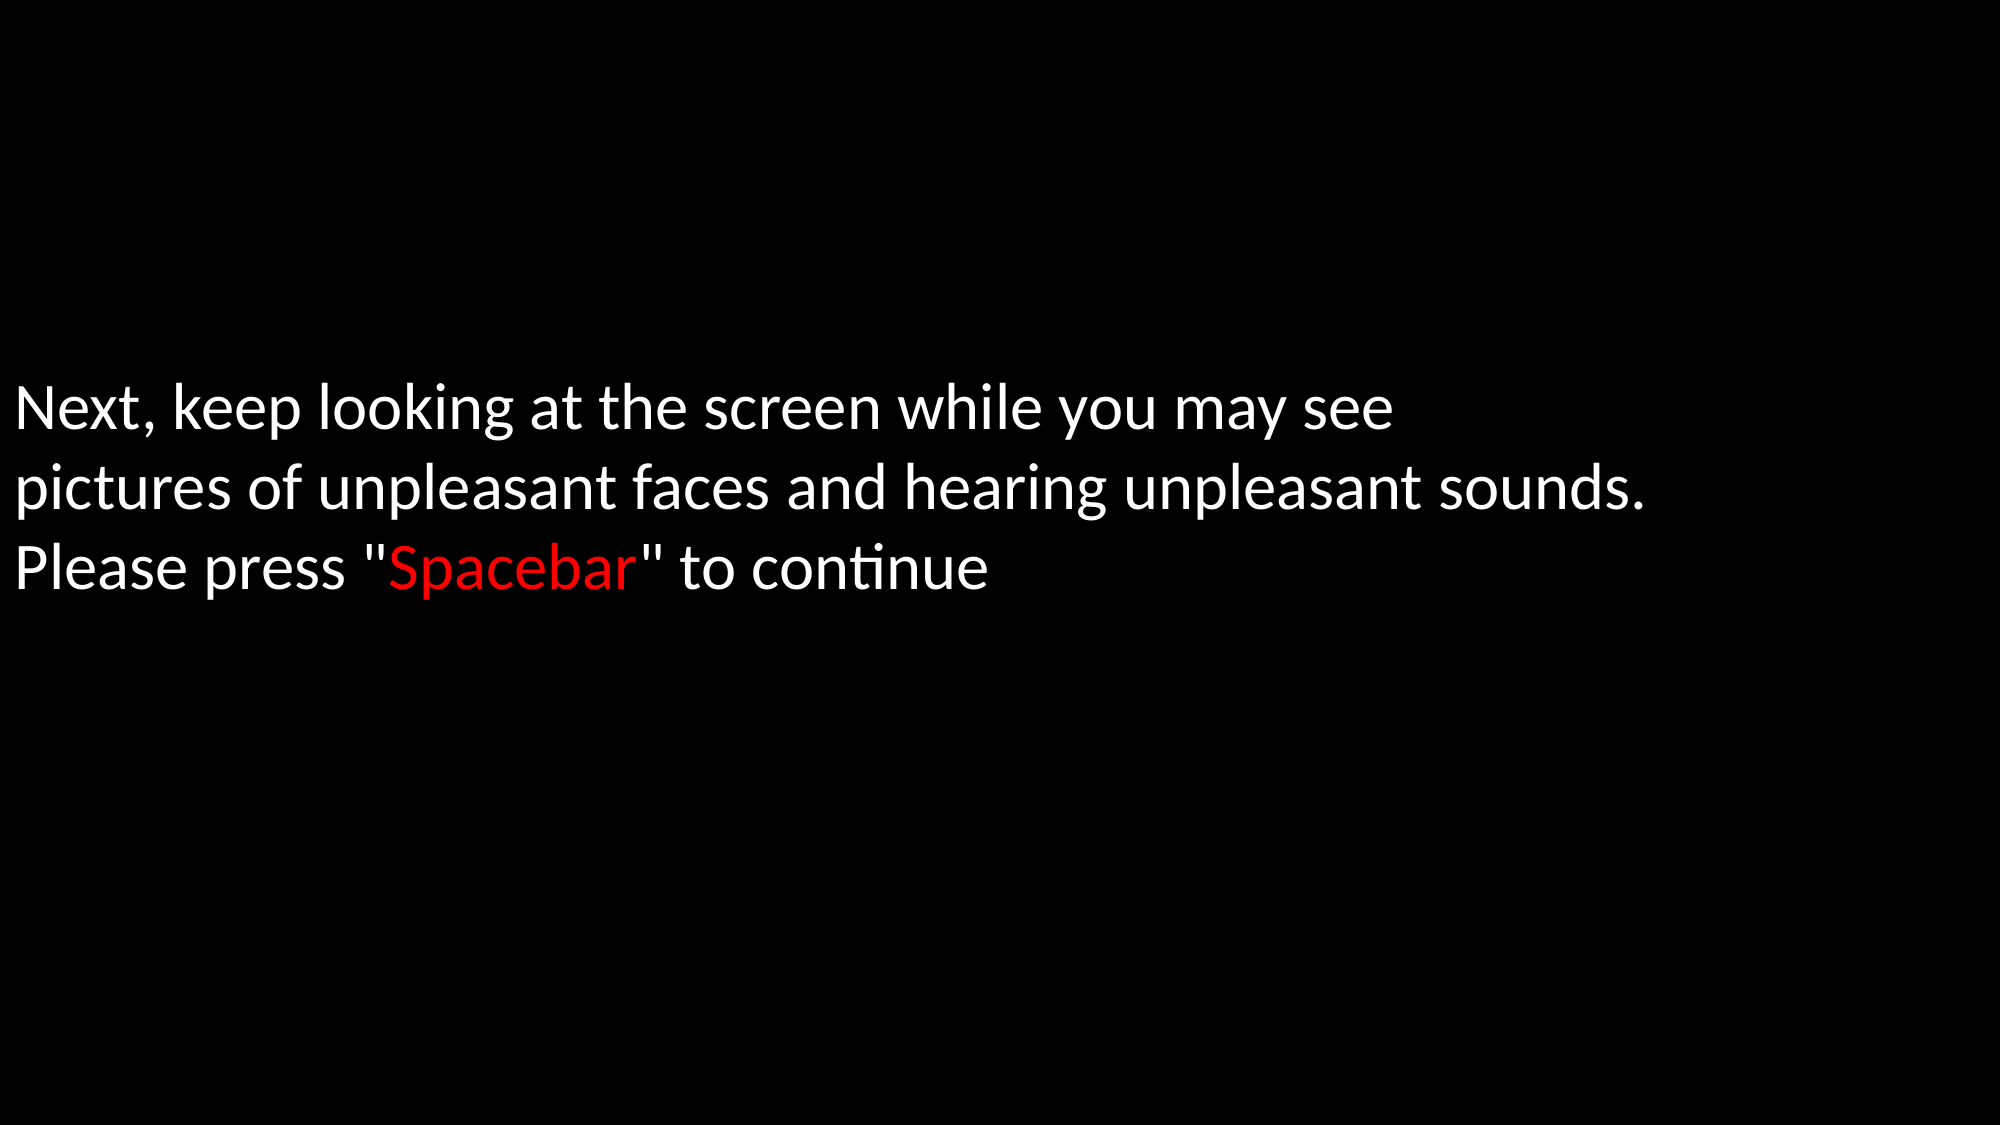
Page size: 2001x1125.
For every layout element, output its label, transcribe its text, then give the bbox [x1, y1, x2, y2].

text_box Next, keep looking at the screen while you may see pictures of unpleasant faces and hearing unpleasant sounds. Please press "Spacebar" to continue [0, 0, 2000, 1125]
